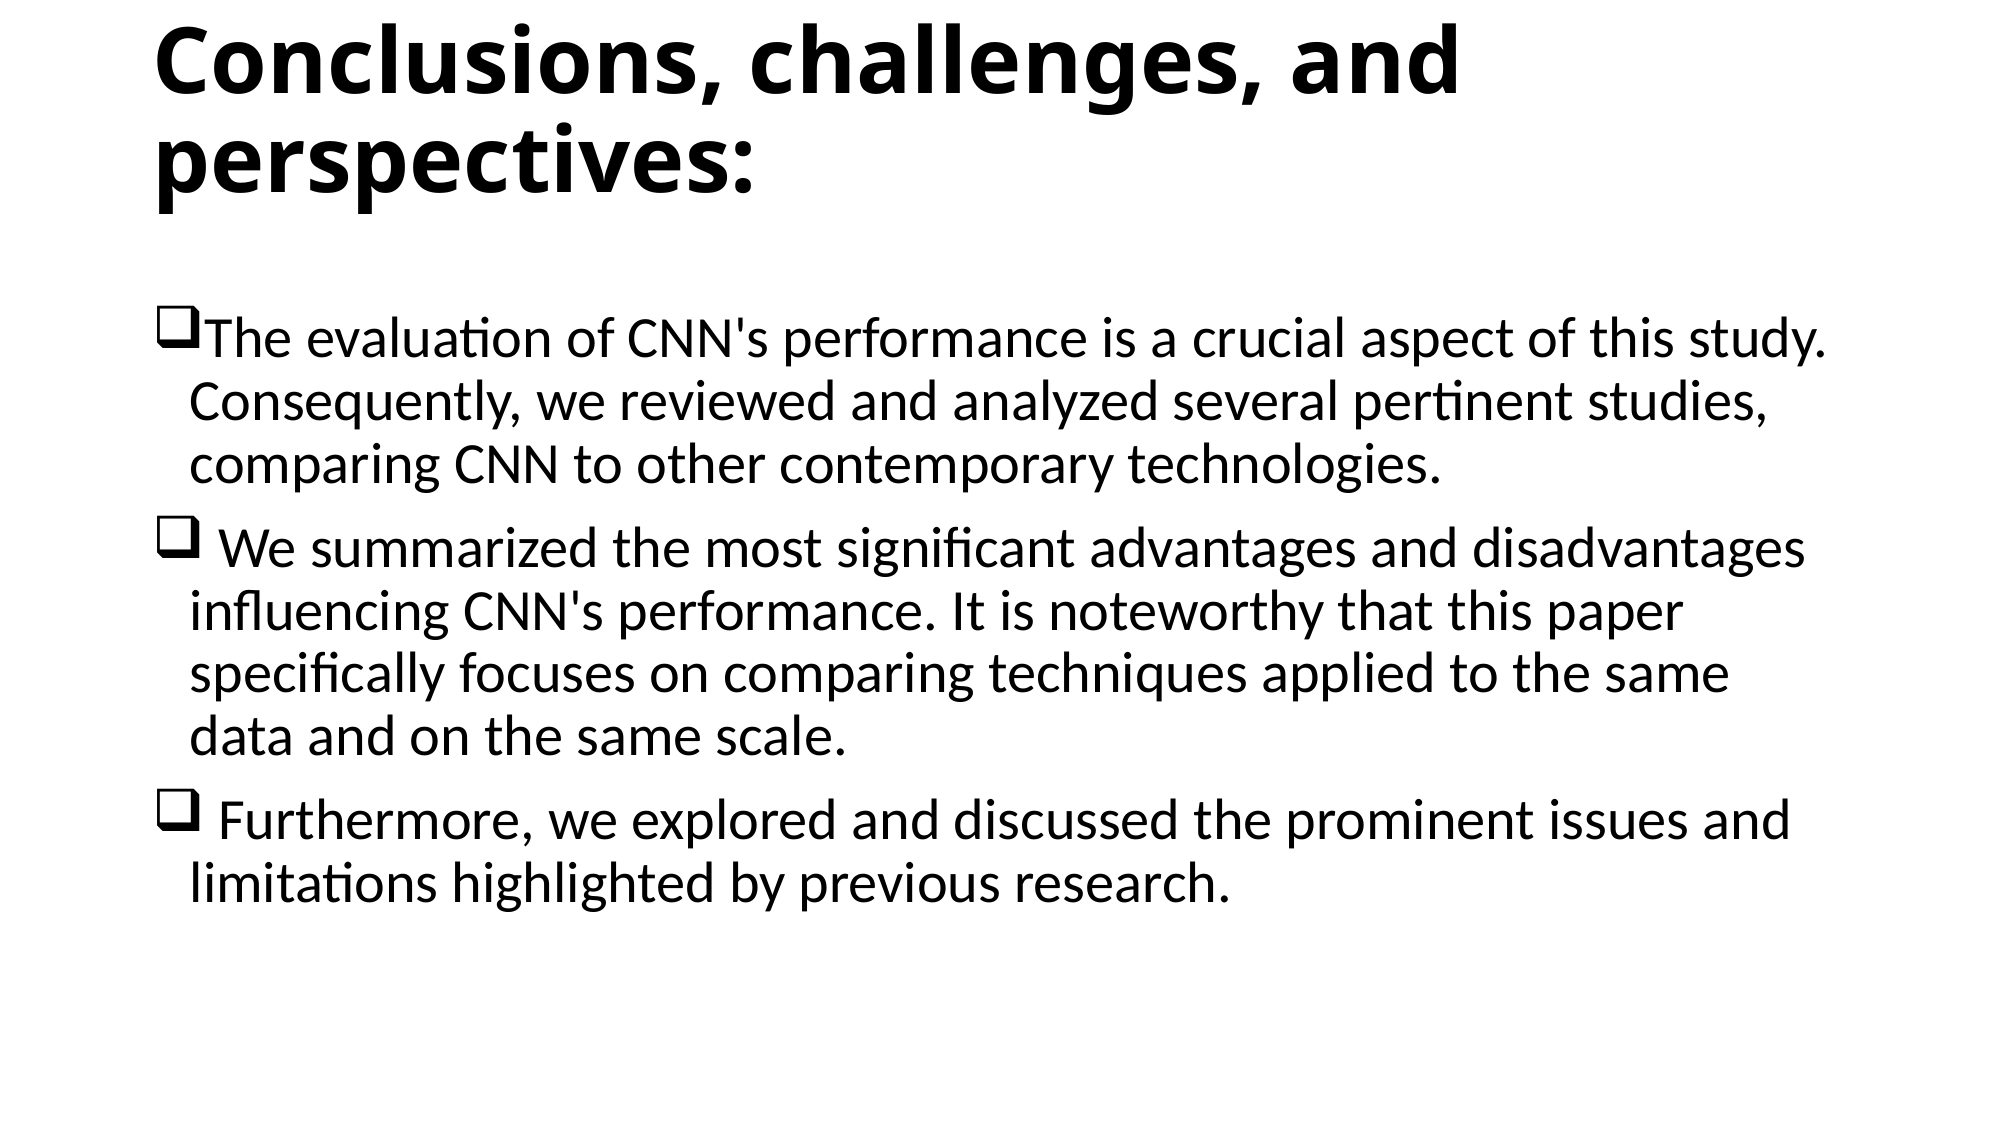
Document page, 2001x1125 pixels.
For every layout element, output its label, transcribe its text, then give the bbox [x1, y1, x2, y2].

title Conclusions, challenges, and perspectives: [137, 59, 1863, 278]
list The evaluation of CNN's performance is a crucial aspect of this study. Consequently, we reviewed and analyzed several pertinent studies, comparing CNN to other contemporary technologies. We summarized the most significant advantages and disadvantages influencing CNN's performance. It is noteworthy that this paper specifically focuses on comparing techniques applied to the same data and on the same scale. Furthermore, we explored and discussed the prominent issues and limitations highlighted by previous research. [137, 299, 1863, 1014]
